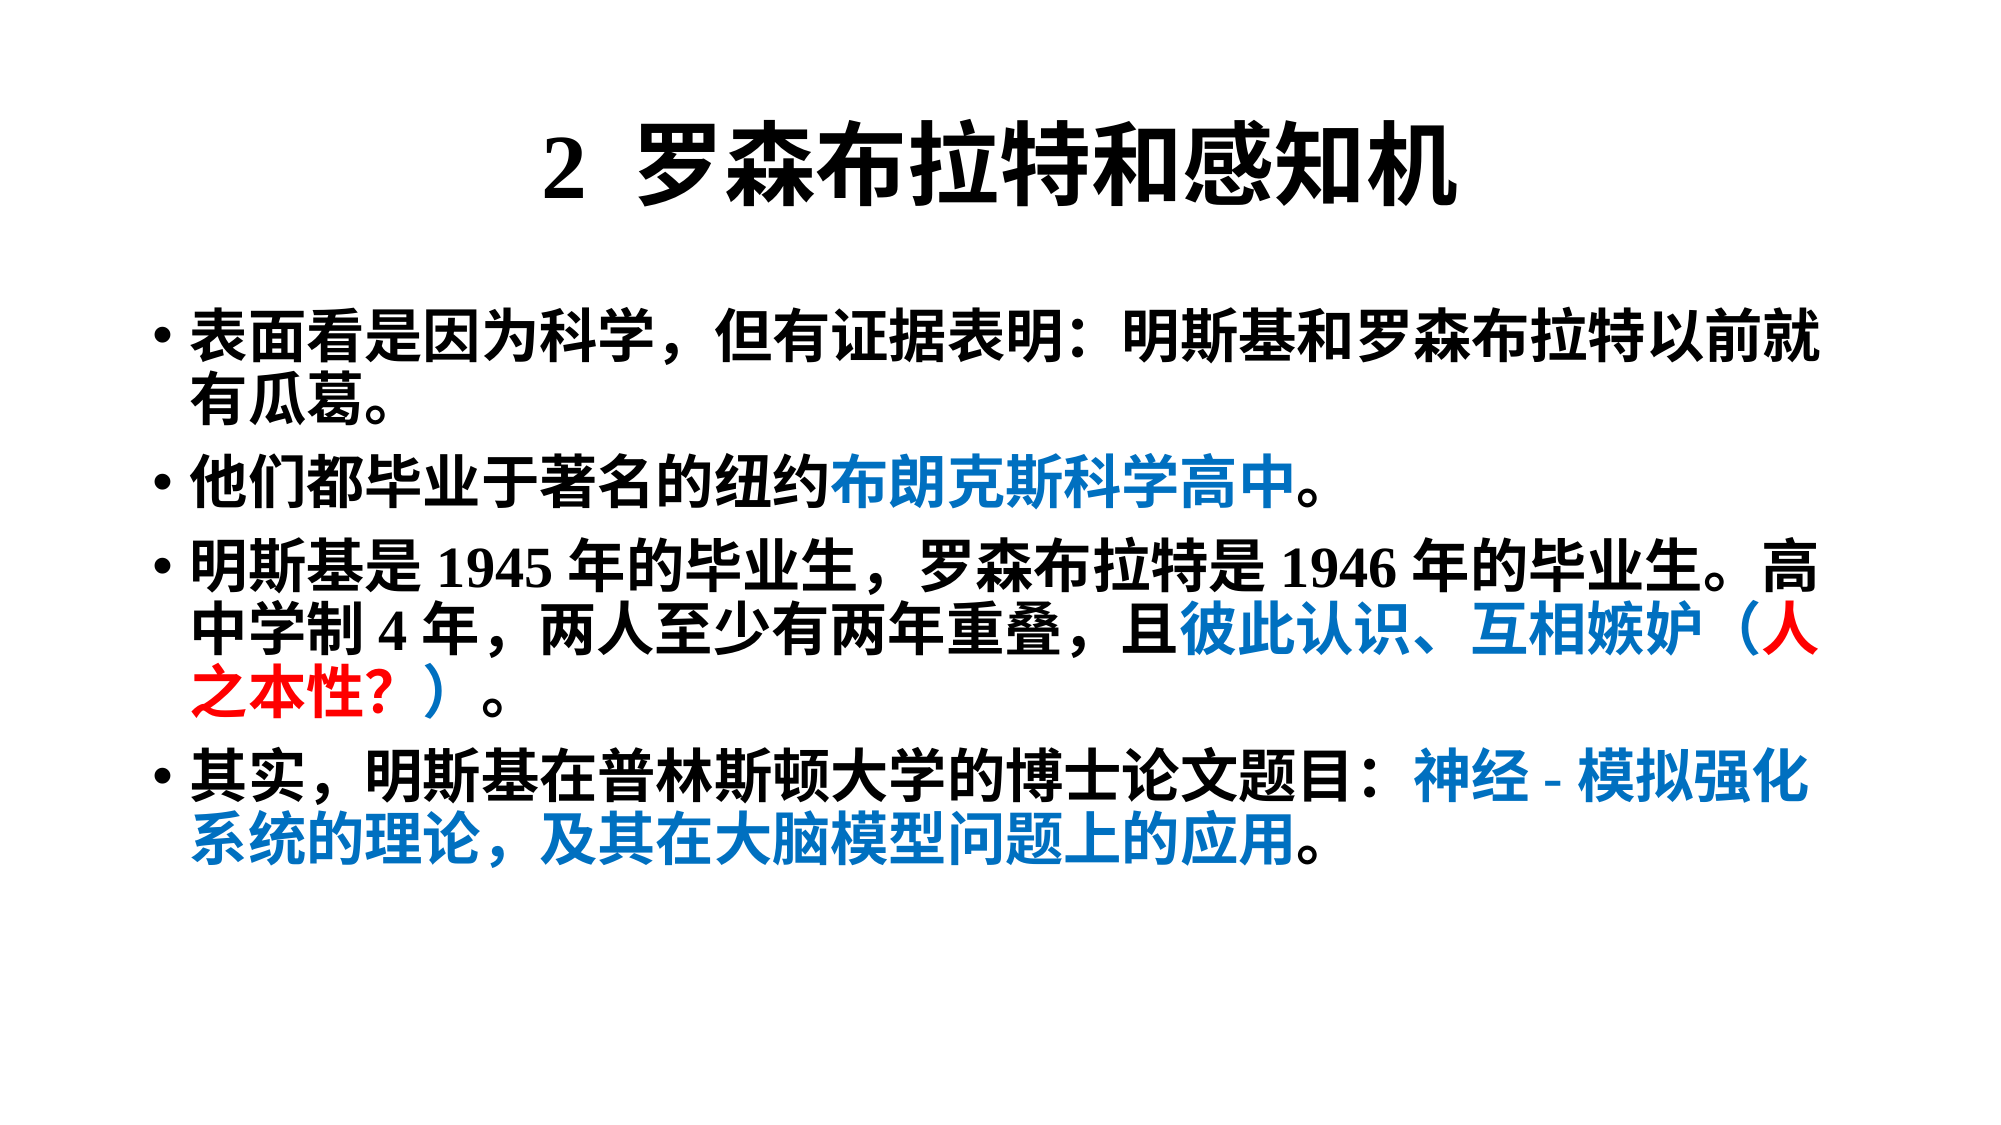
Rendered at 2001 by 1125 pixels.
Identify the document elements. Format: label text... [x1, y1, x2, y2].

list 表面看是因为科学，但有证据表明：明斯基和罗森布拉特以前就有瓜葛。 他们都毕业于著名的纽约布朗克斯科学高中。 明斯基是1945年的毕业生，罗森布拉特是1946年的毕业生。高中学制4年，两人至少有两年重叠，且彼此认识、互相嫉妒（人之本性？）。 其实，明斯基在普林斯顿大学的博士论文题目：神经-模拟强化系统的理论，及其在大脑模型问题上的应用。 [137, 299, 1863, 1014]
title 2 罗森布拉特和感知机 [137, 59, 1863, 278]
